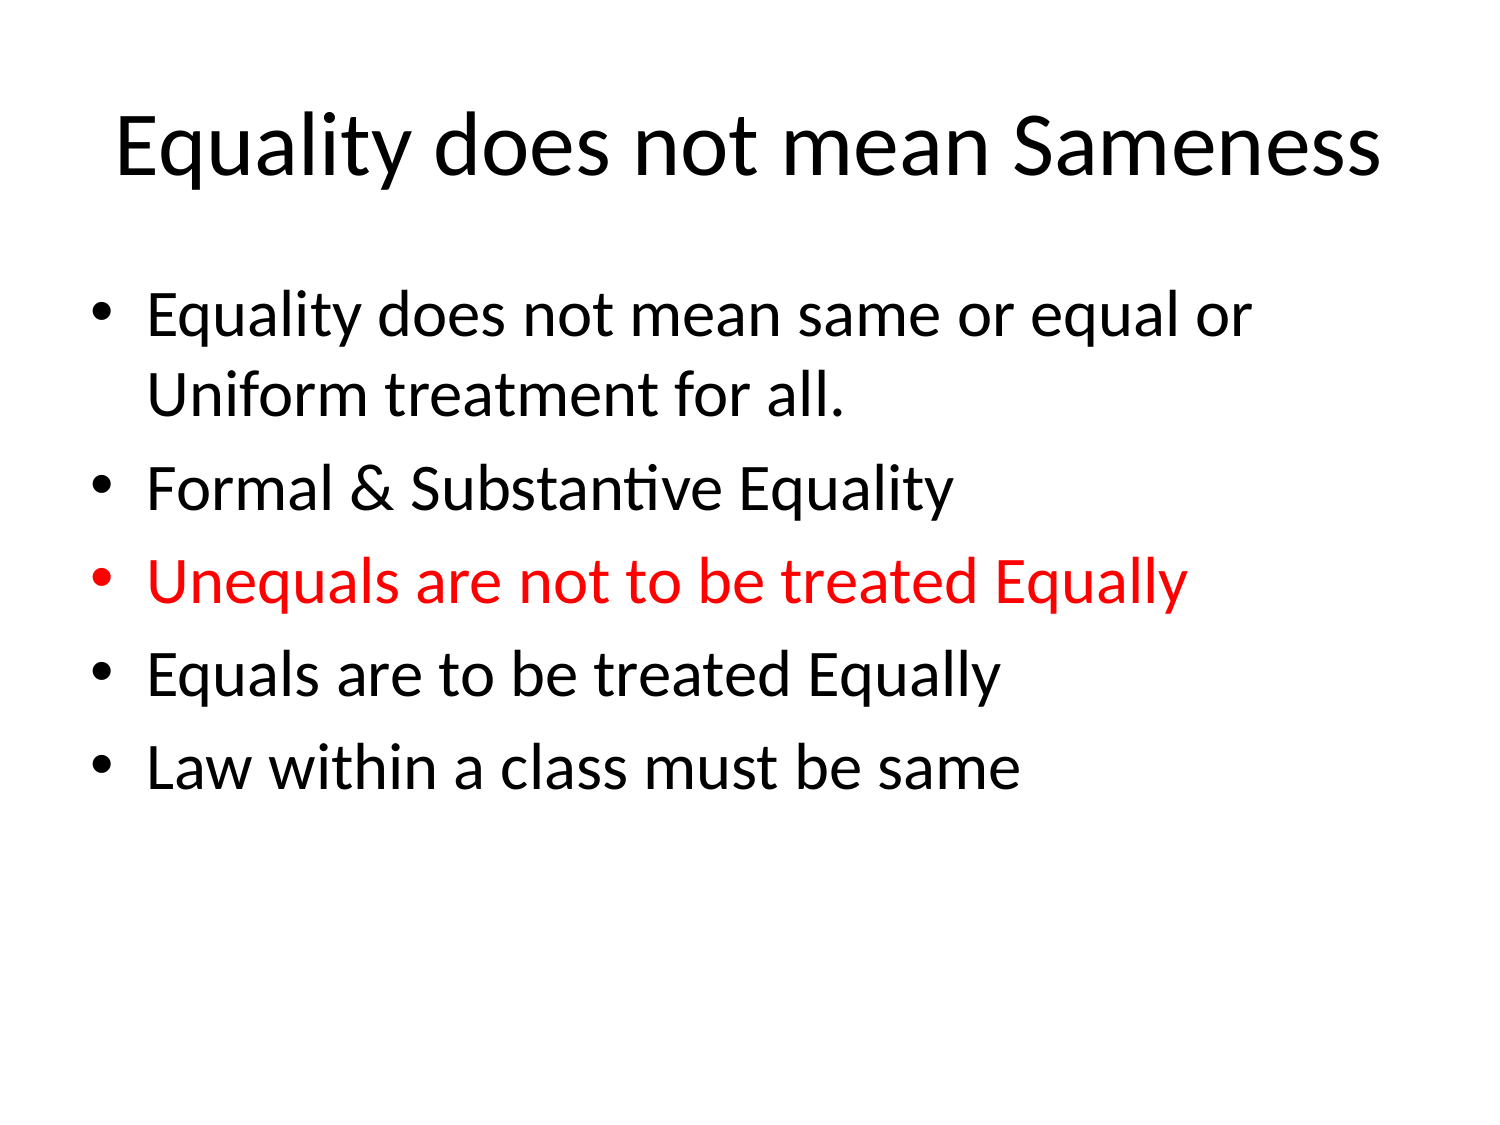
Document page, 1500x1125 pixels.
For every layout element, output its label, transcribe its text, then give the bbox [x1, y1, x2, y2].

list Equality does not mean same or equal or Uniform treatment for all. Formal & Substantive Equality Unequals are not to be treated Equally Equals are to be treated Equally Law within a class must be same [75, 262, 1425, 1005]
title Equality does not mean Sameness [75, 45, 1425, 233]
